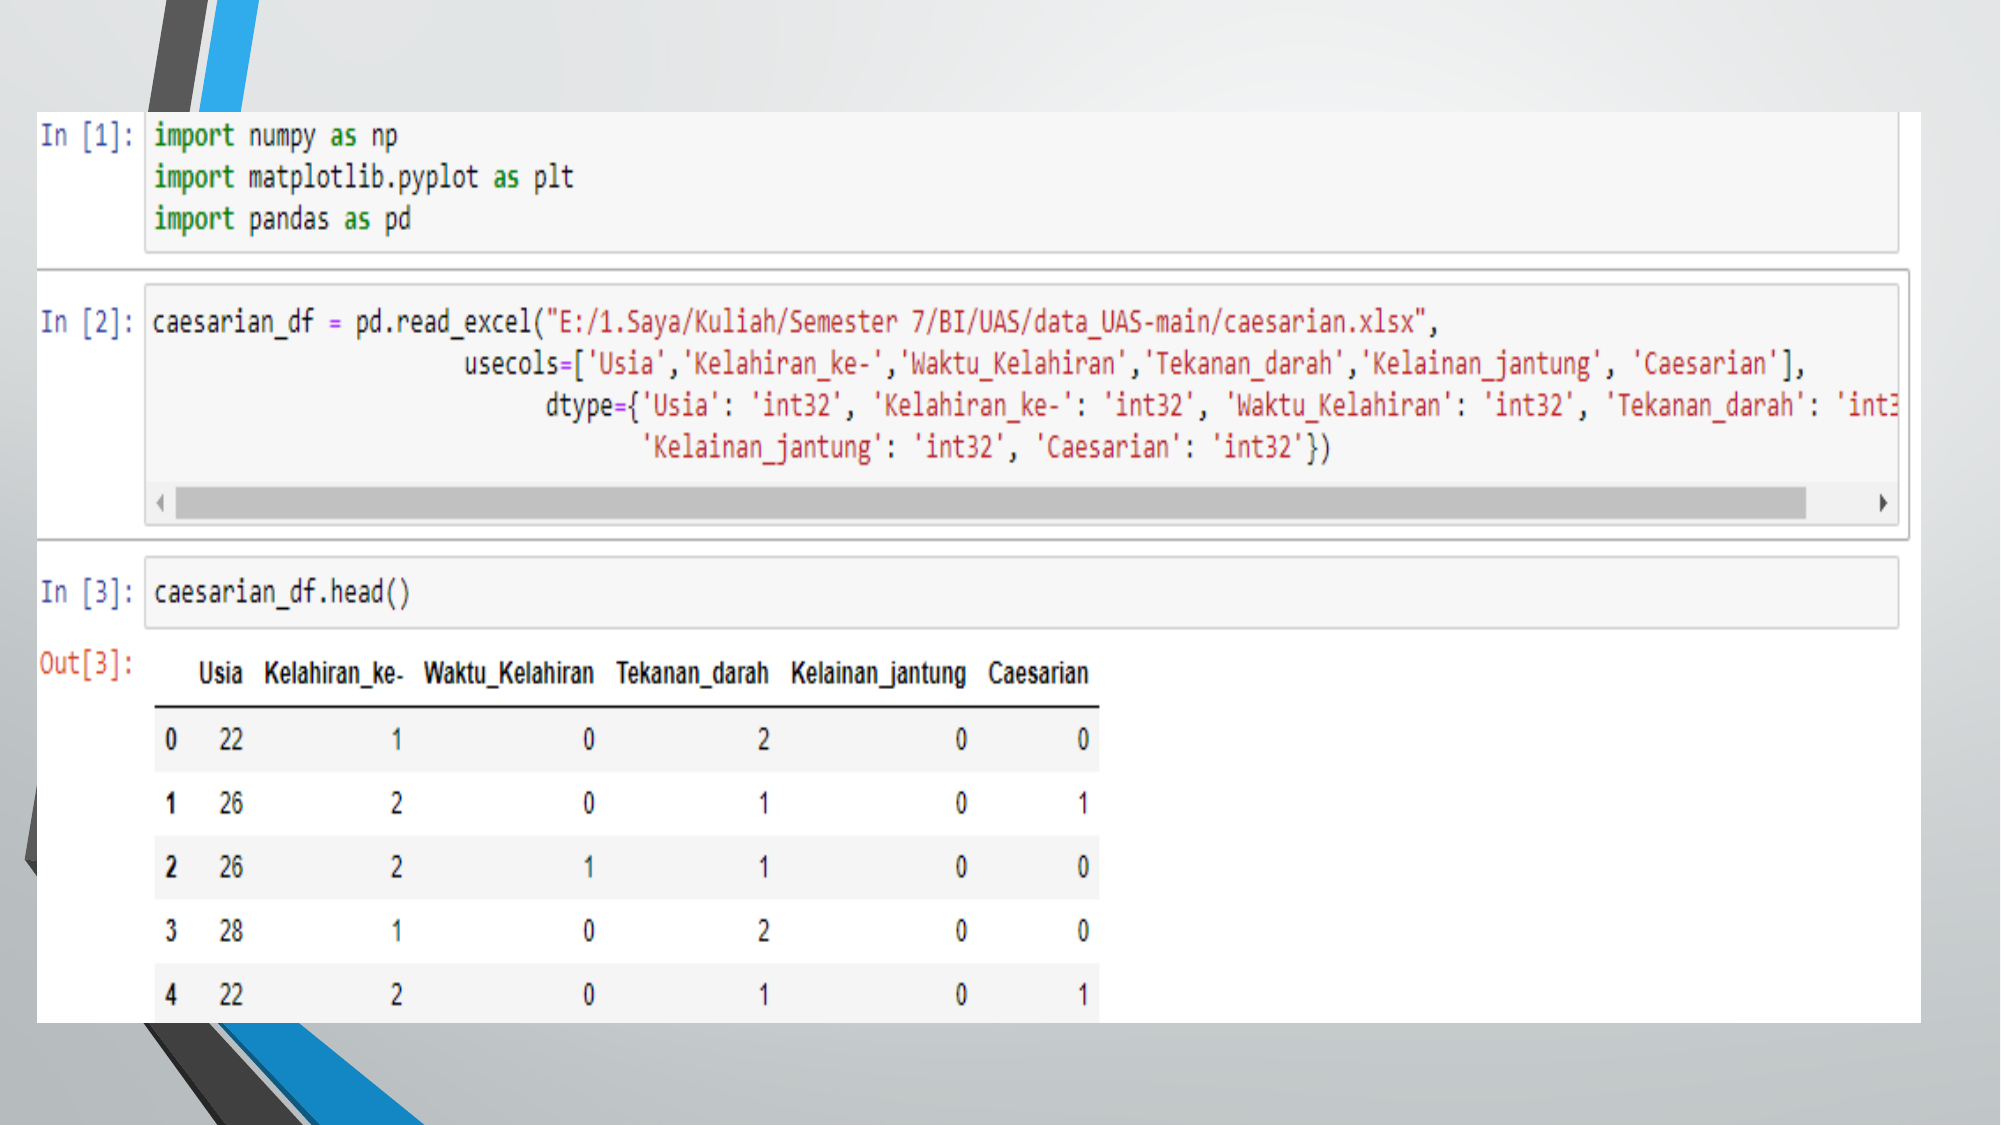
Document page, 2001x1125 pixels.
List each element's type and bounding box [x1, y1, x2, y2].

picture [37, 112, 1921, 1023]
